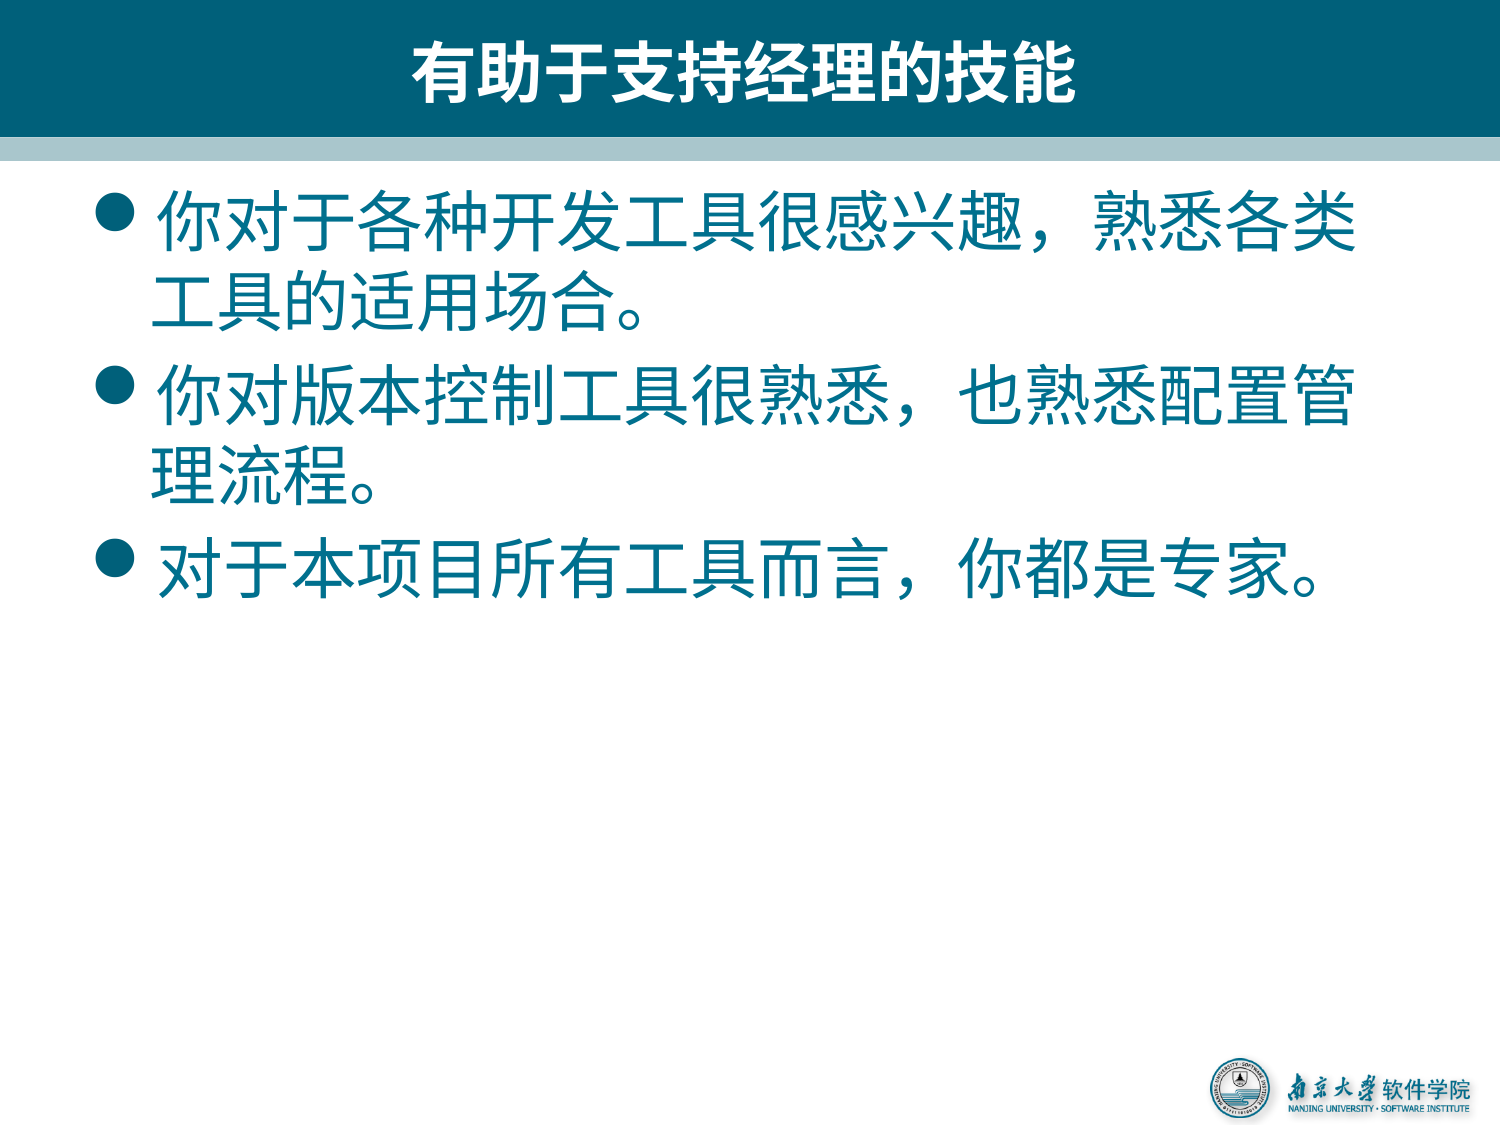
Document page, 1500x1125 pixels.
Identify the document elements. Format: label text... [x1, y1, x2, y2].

title 有助于支持经理的技能 [50, 24, 1438, 118]
picture [1210, 1095, 1230, 1118]
list 你对于各种开发工具很感兴趣，熟悉各类工具的适用场合。 你对版本控制工具很熟悉，也熟悉配置管理流程。 对于本项目所有工具而言，你都是专家。 [75, 172, 1425, 1050]
picture [1213, 1058, 1470, 1118]
picture [1210, 1058, 1233, 1082]
